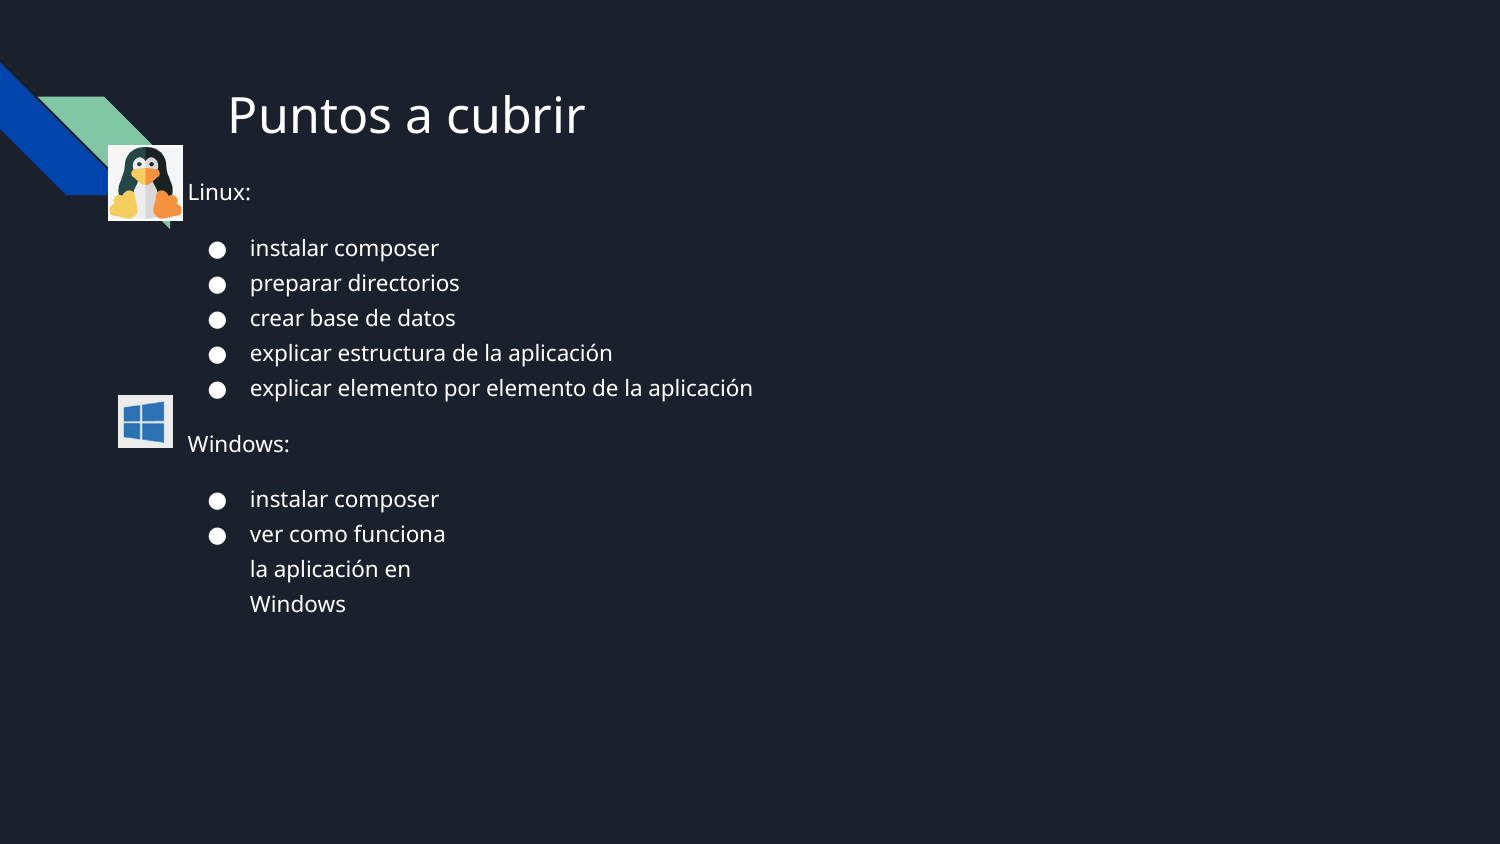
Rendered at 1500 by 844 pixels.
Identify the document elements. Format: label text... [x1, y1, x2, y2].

picture [117, 395, 173, 449]
picture [108, 145, 183, 222]
title Puntos a cubrir [212, 64, 1368, 215]
list Linux: instalar composer preparar directorios crear base de datos explicar estructura de la aplicación explicar elemento por elemento de la aplicación Windows: instalar composer ver como funciona la aplicación en Windows [172, 156, 1328, 635]
